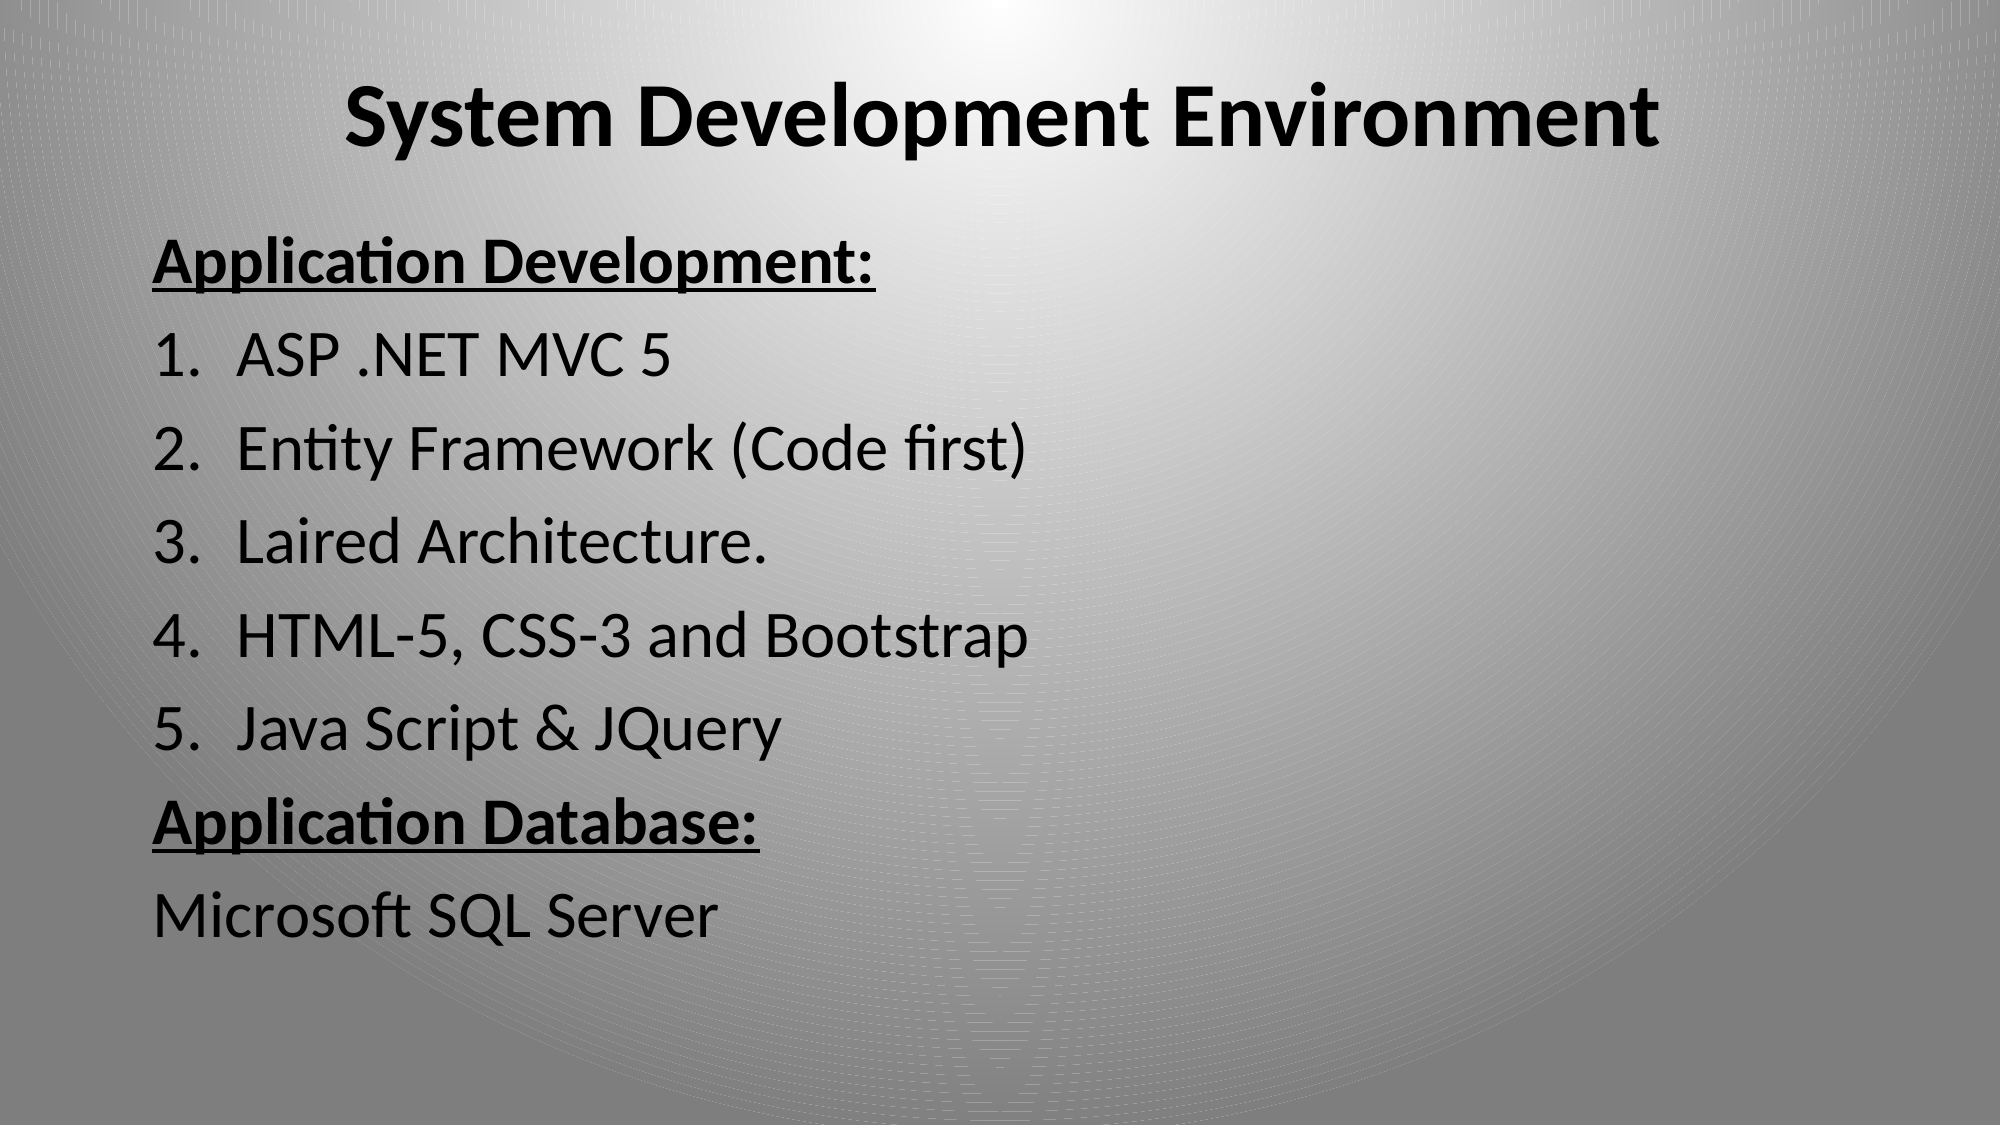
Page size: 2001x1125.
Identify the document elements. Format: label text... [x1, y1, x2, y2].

list Application Development: ASP .NET MVC 5 Entity Framework (Code first) Laired Architecture. HTML-5, CSS-3 and Bootstrap Java Script & JQuery Application Database: Microsoft SQL Server [137, 209, 1863, 1014]
title System Development Environment [137, 39, 1870, 180]
